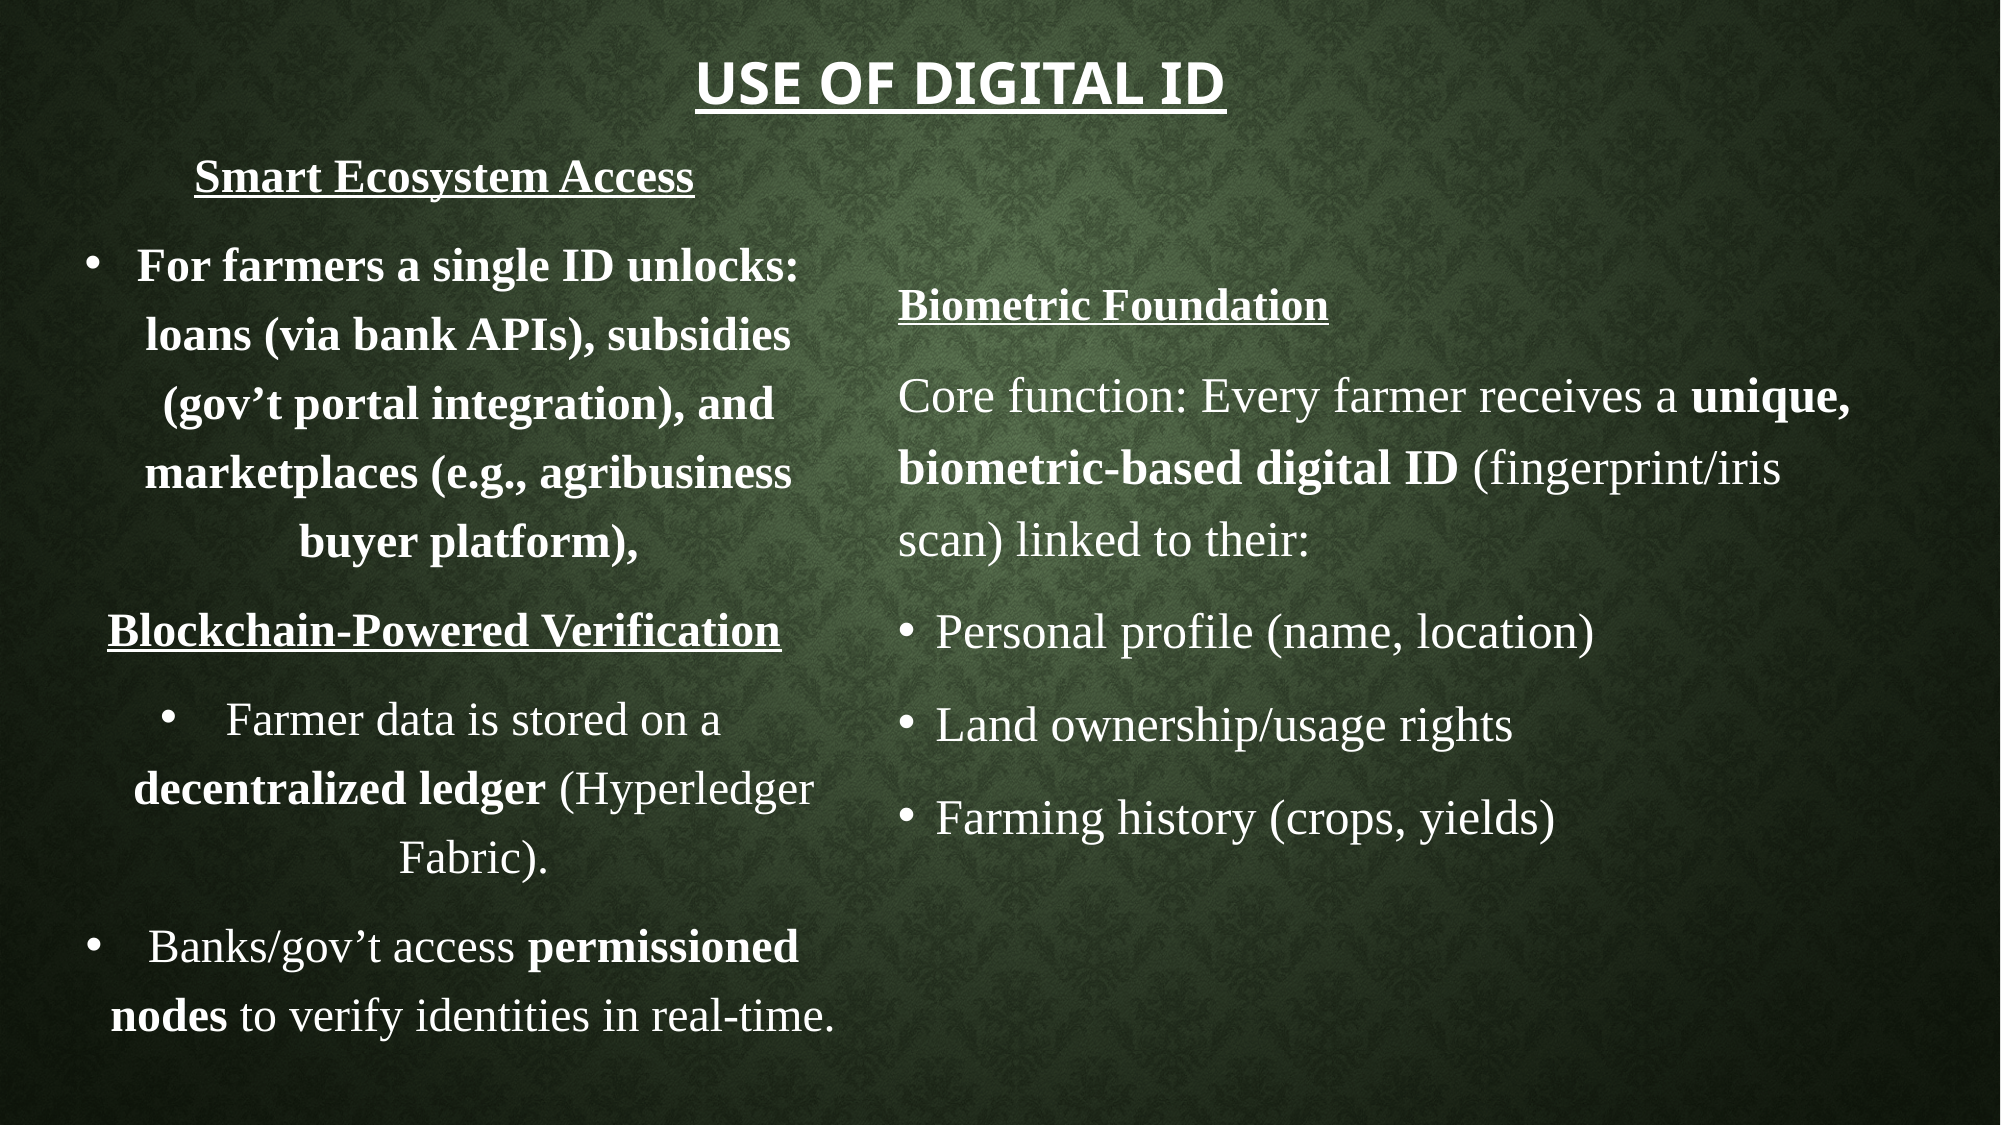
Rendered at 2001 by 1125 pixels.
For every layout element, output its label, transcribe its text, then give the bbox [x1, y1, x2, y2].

title Use of digital ID [150, 50, 1772, 125]
list Biometric Foundation Core function: Every farmer receives a unique, biometric-based digital ID (fingerprint/iris scan) linked to their: Personal profile (name, location) Land ownership/usage rights Farming history (crops, yields) [882, 239, 1899, 956]
list Smart Ecosystem Access For farmers a single ID unlocks: loans (via bank APIs), subsidies (gov’t portal integration), and marketplaces (e.g., agribusiness buyer platform), Blockchain-Powered Verification Farmer data is stored on a decentralized ledger (Hyperledger Fabric). Banks/gov’t access permissioned nodes to verify identities in real-time. [36, 125, 853, 1075]
